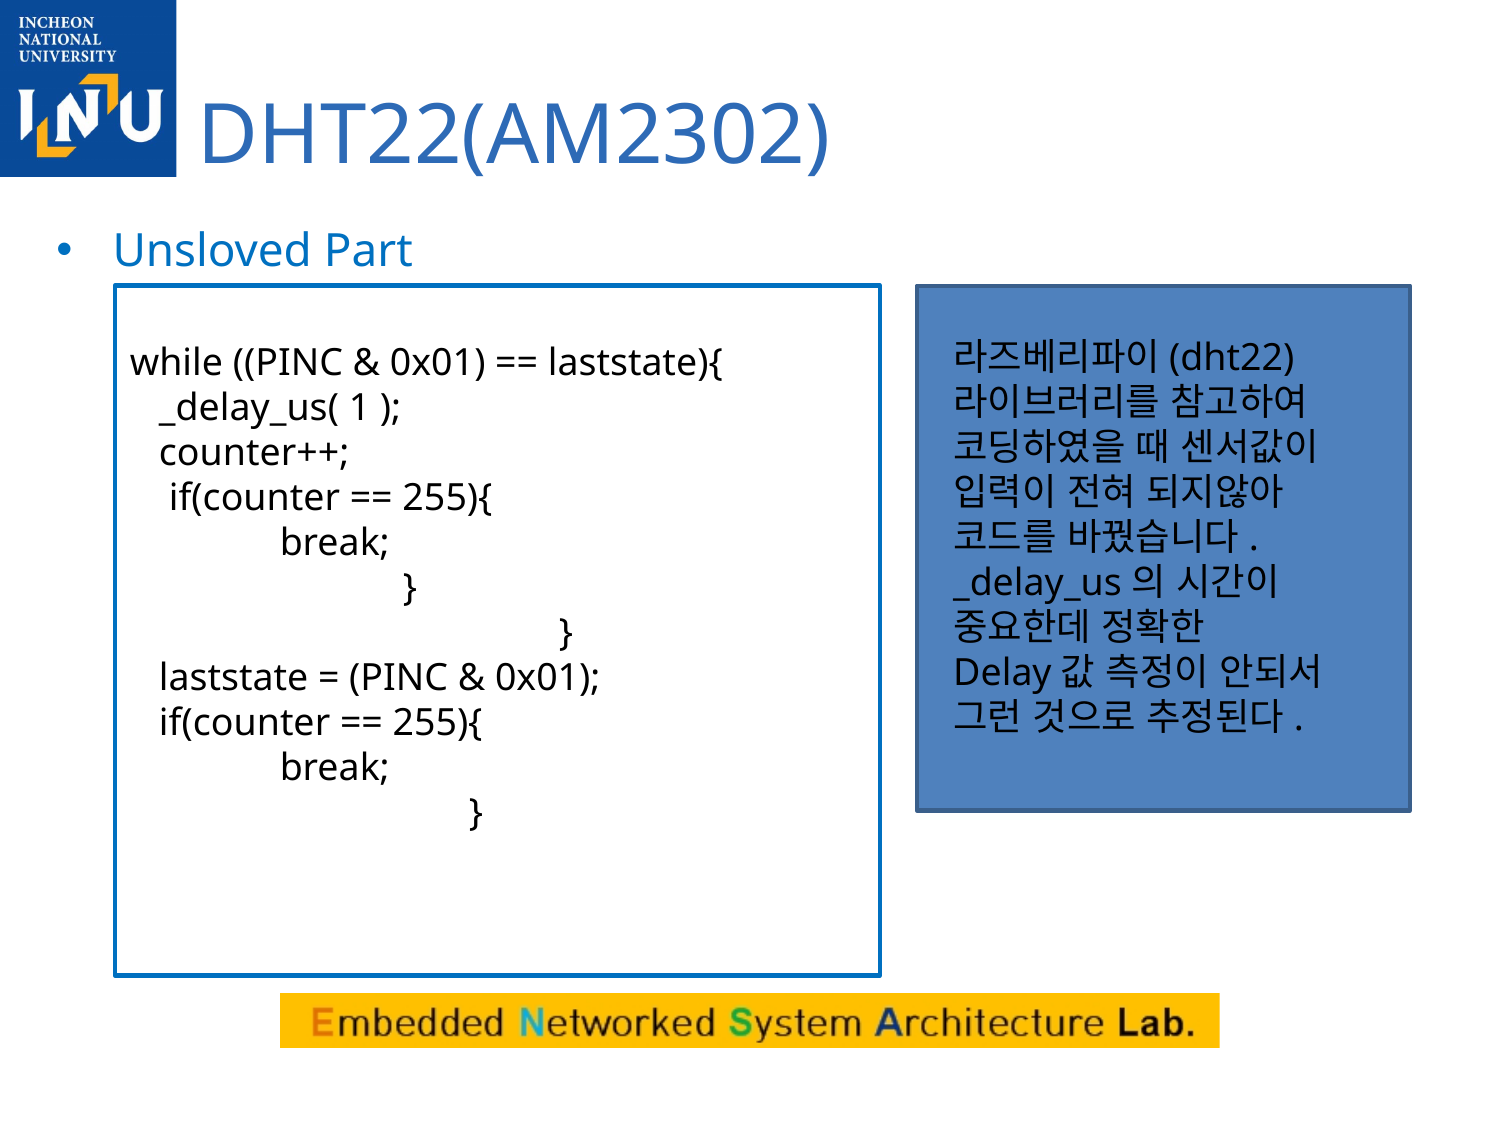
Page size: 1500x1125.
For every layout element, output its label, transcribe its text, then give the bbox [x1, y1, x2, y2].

text_box while ((PINC & 0x01) == laststate){ _delay_us( 1 ); counter++; if(counter == 255){ break; } } laststate = (PINC & 0x01); if(counter == 255){ break; } [115, 285, 880, 976]
picture [0, 0, 177, 177]
text_box [915, 284, 1412, 813]
picture [280, 993, 1220, 1048]
text_box DHT22(AM2302) [182, 66, 1128, 194]
text_box 라즈베리파이(dht22) 라이브러리를 참고하여 코딩하였을 때 센서값이 입력이 전혀 되지않아 코드를 바꿨습니다. _delay_us의 시간이 중요한데 정확한 Delay값 측정이 안되서 그런 것으로 추정된다. [938, 326, 1388, 836]
text_box Unsloved Part [41, 213, 1164, 303]
